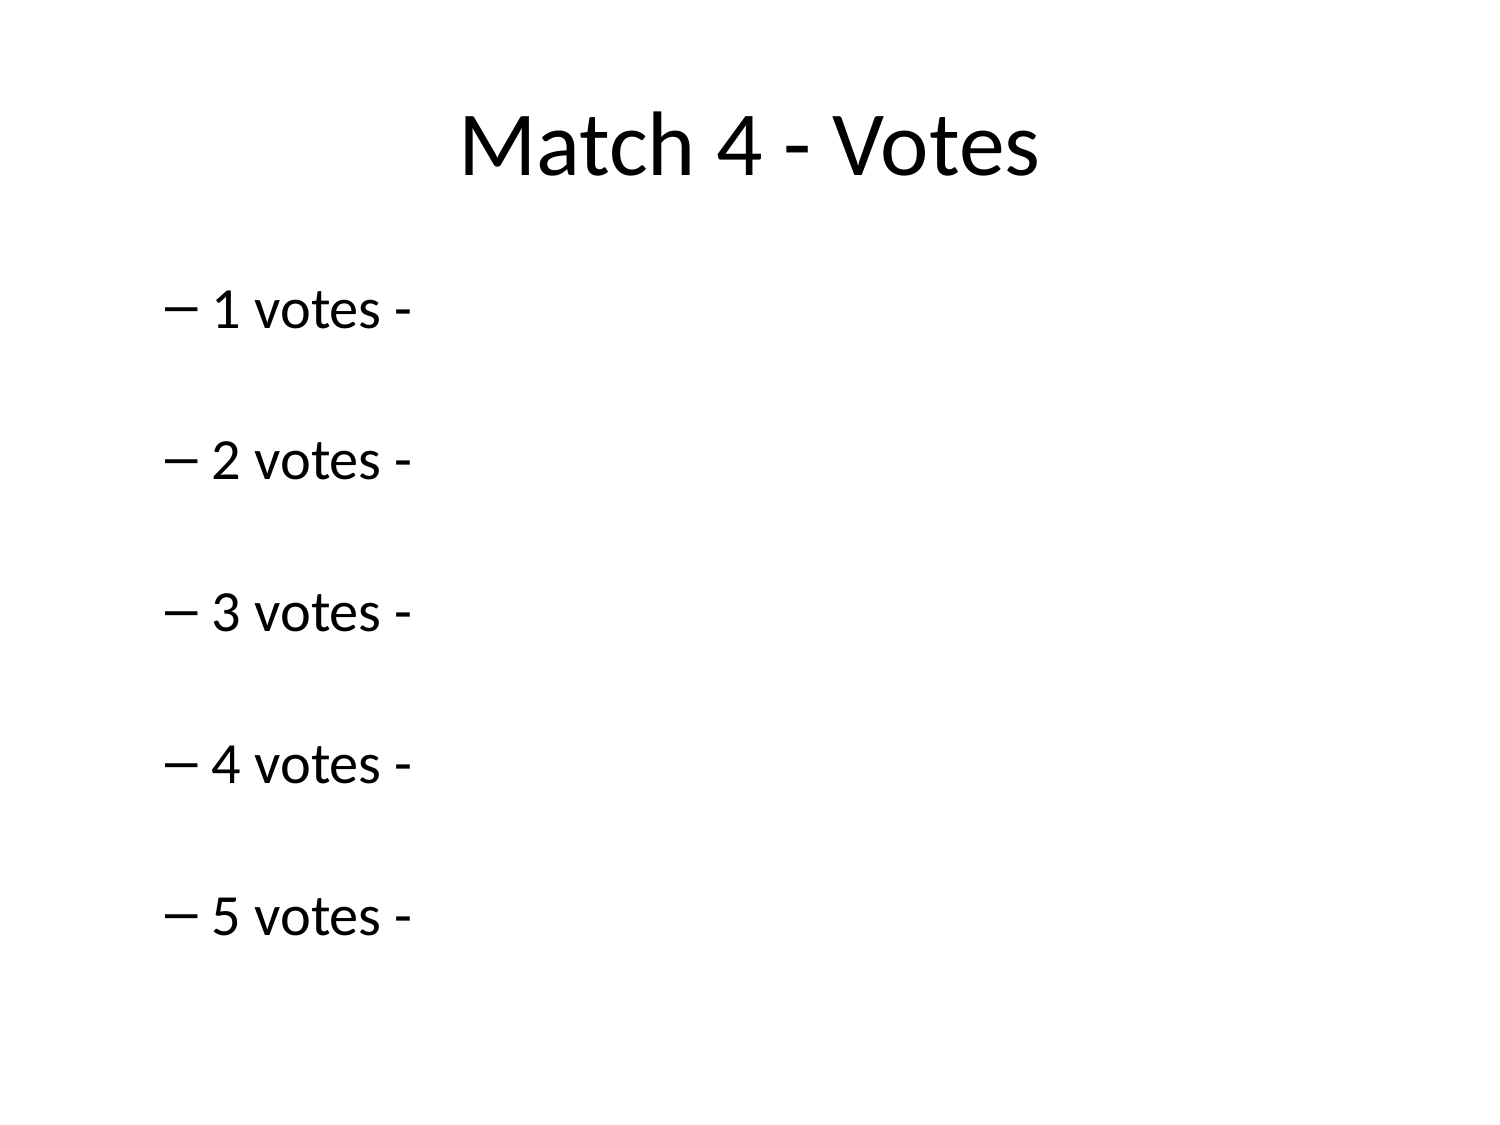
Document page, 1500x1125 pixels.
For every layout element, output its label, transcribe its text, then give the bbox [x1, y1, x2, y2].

title Match 4 - Votes [75, 45, 1425, 233]
list 1 votes - 2 votes - 3 votes - 4 votes - 5 votes - [75, 262, 1425, 1005]
